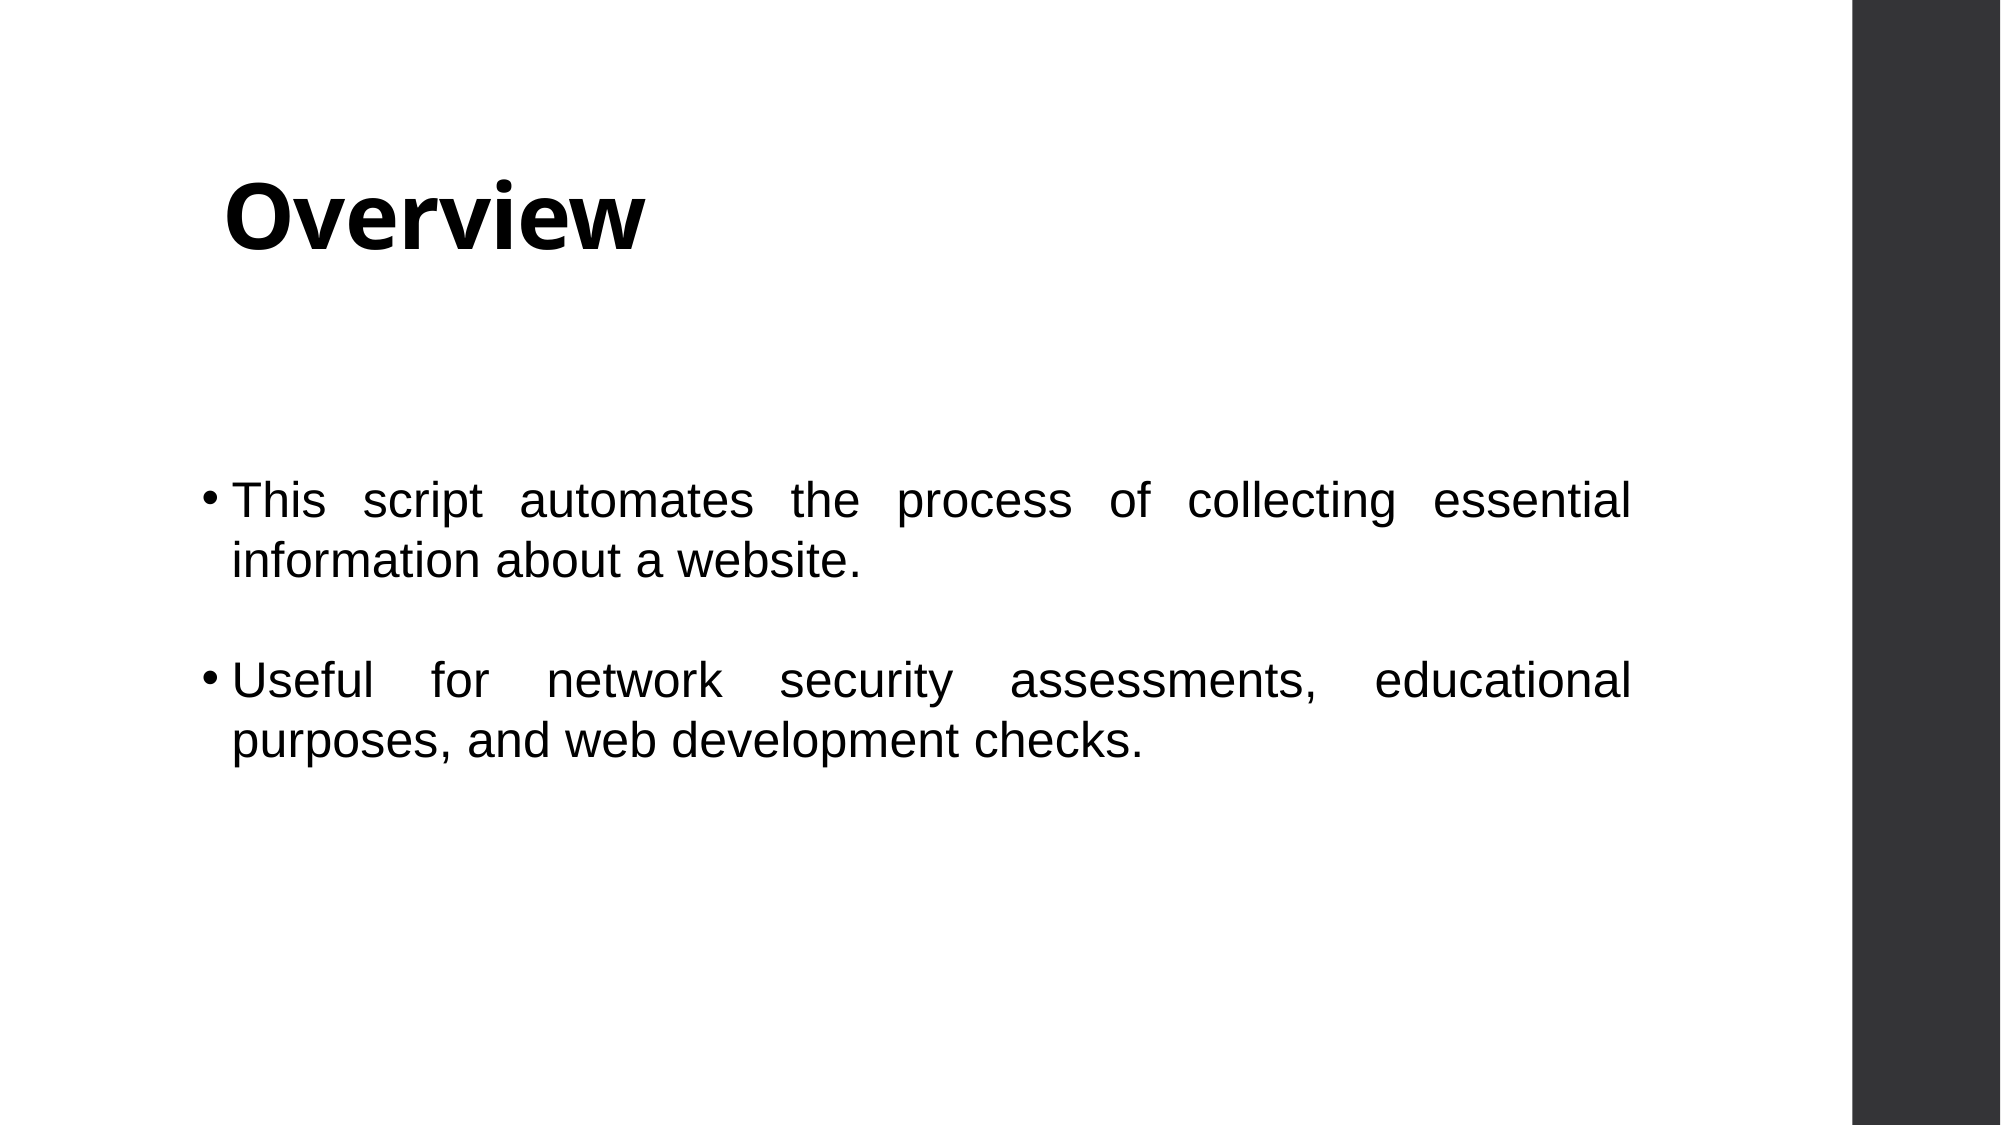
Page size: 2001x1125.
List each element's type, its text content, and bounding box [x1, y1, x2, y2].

title Overview [206, 60, 1797, 278]
list This script automates the process of collecting essential information about a website. Useful for network security assessments, educational purposes, and web development checks. [186, 261, 1650, 914]
